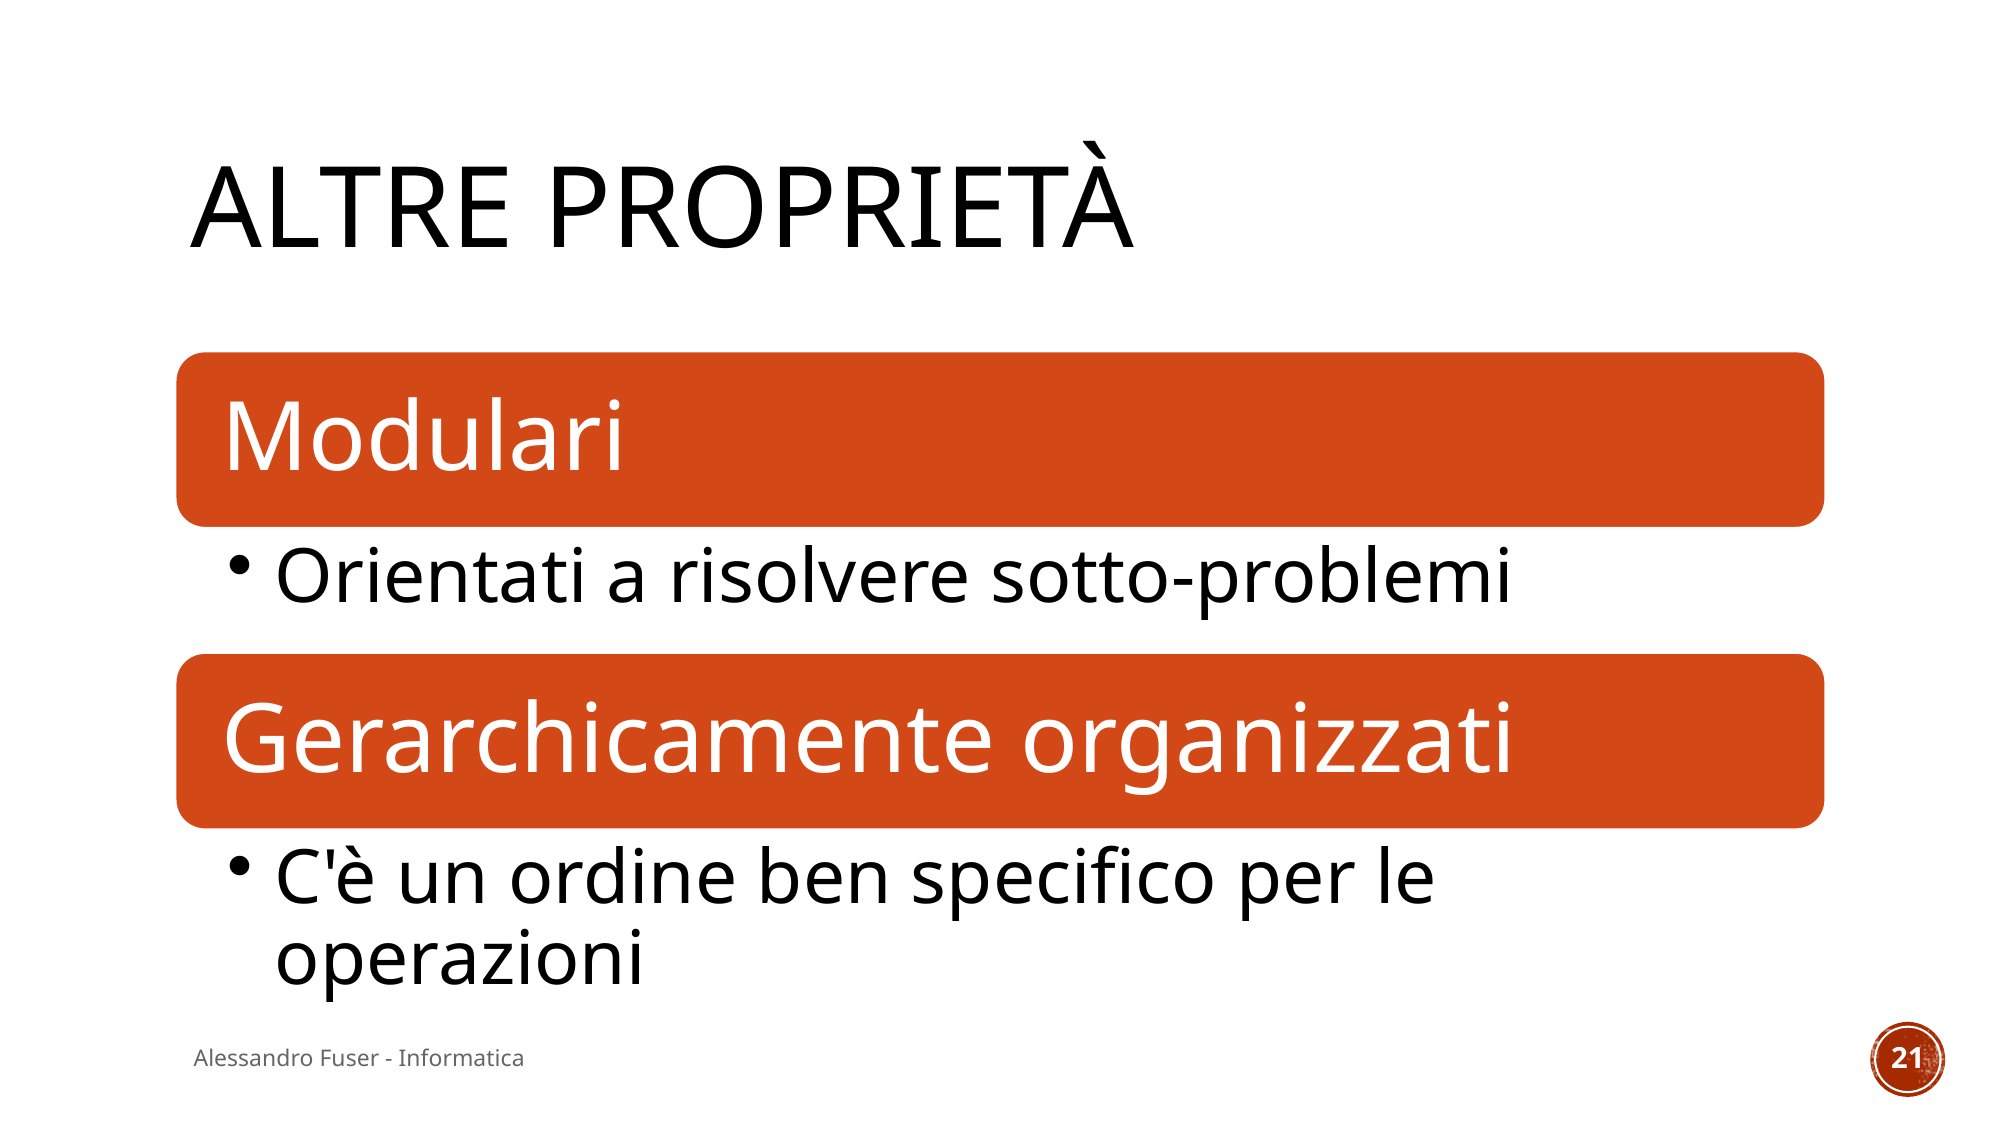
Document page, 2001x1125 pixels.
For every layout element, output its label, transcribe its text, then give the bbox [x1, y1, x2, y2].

footer Alessandro Fuser - Informatica [178, 1028, 1217, 1089]
title Altre proprietà [175, 79, 1826, 344]
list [181, 349, 1824, 1011]
slide_number 21 [1855, 1028, 1961, 1089]
